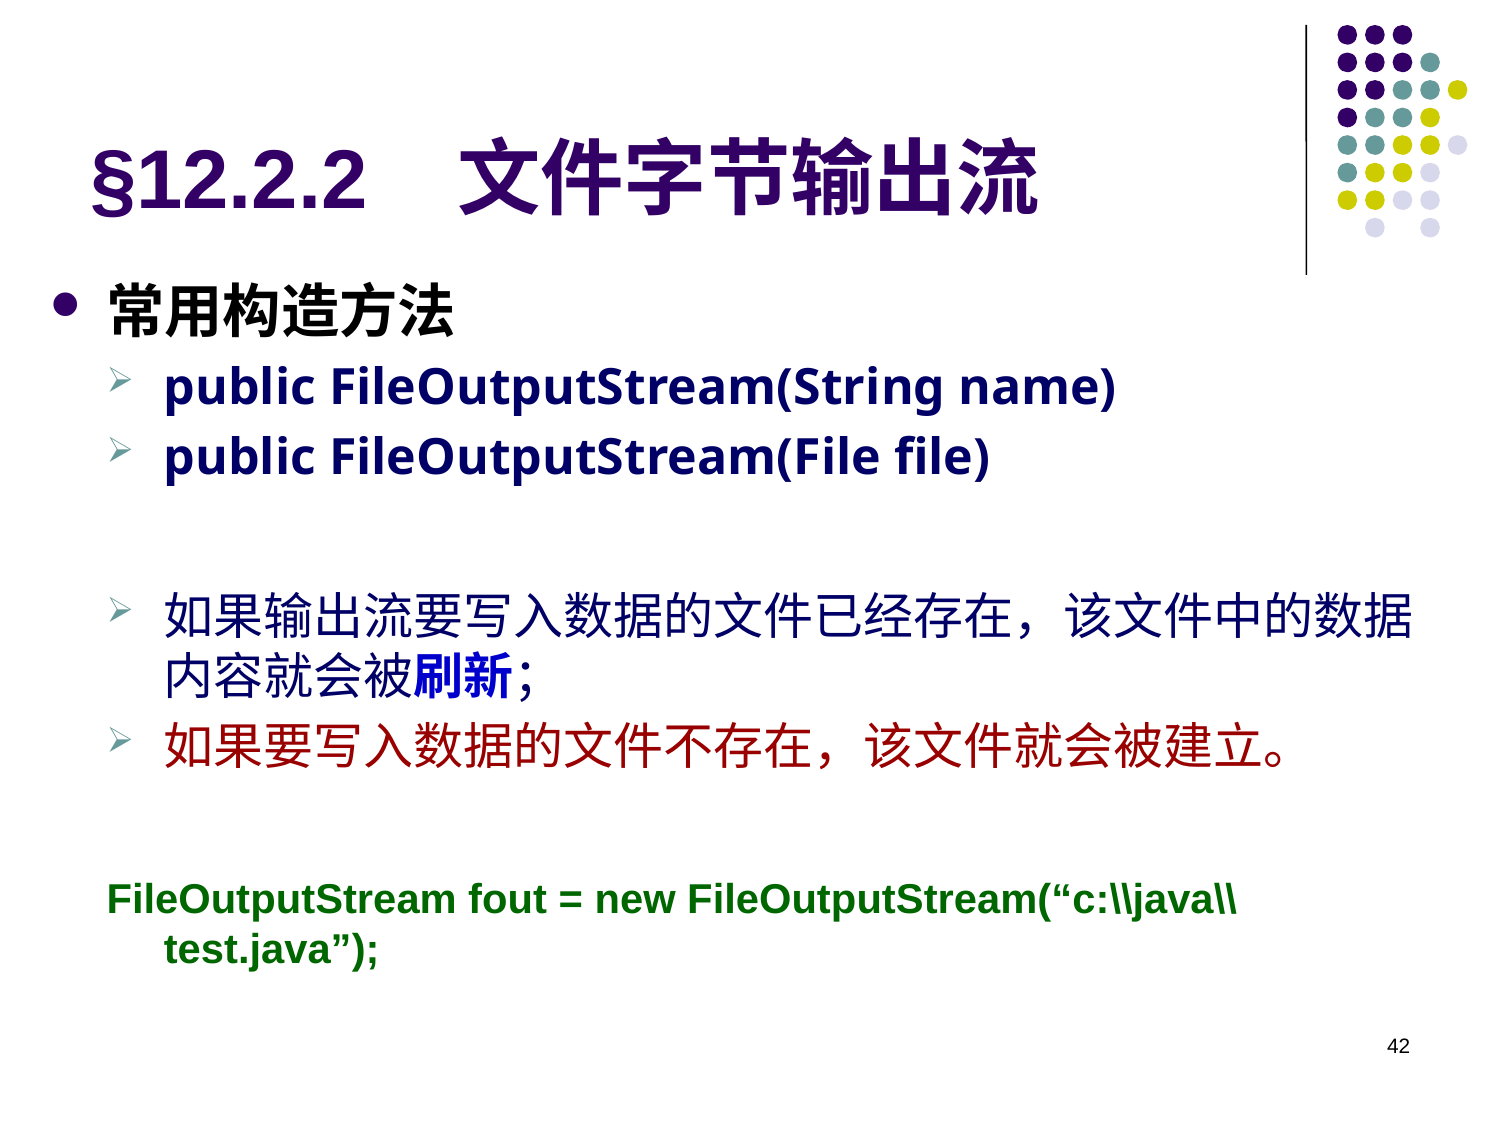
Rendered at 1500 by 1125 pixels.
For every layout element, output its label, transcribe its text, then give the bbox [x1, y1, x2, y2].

title §12.2.2 文件字节输出流 [74, 19, 1313, 233]
slide_number 42 [1074, 1024, 1426, 1101]
list 常用构造方法 public FileOutputStream(String name) public FileOutputStream(File file) 如果输出流要写入数据的文件已经存在，该文件中的数据内容就会被刷新； 如果要写入数据的文件不存在，该文件就会被建立。 FileOutputStream fout = new FileOutputStream(“c:\\java\\test.java”); [34, 266, 1454, 1006]
